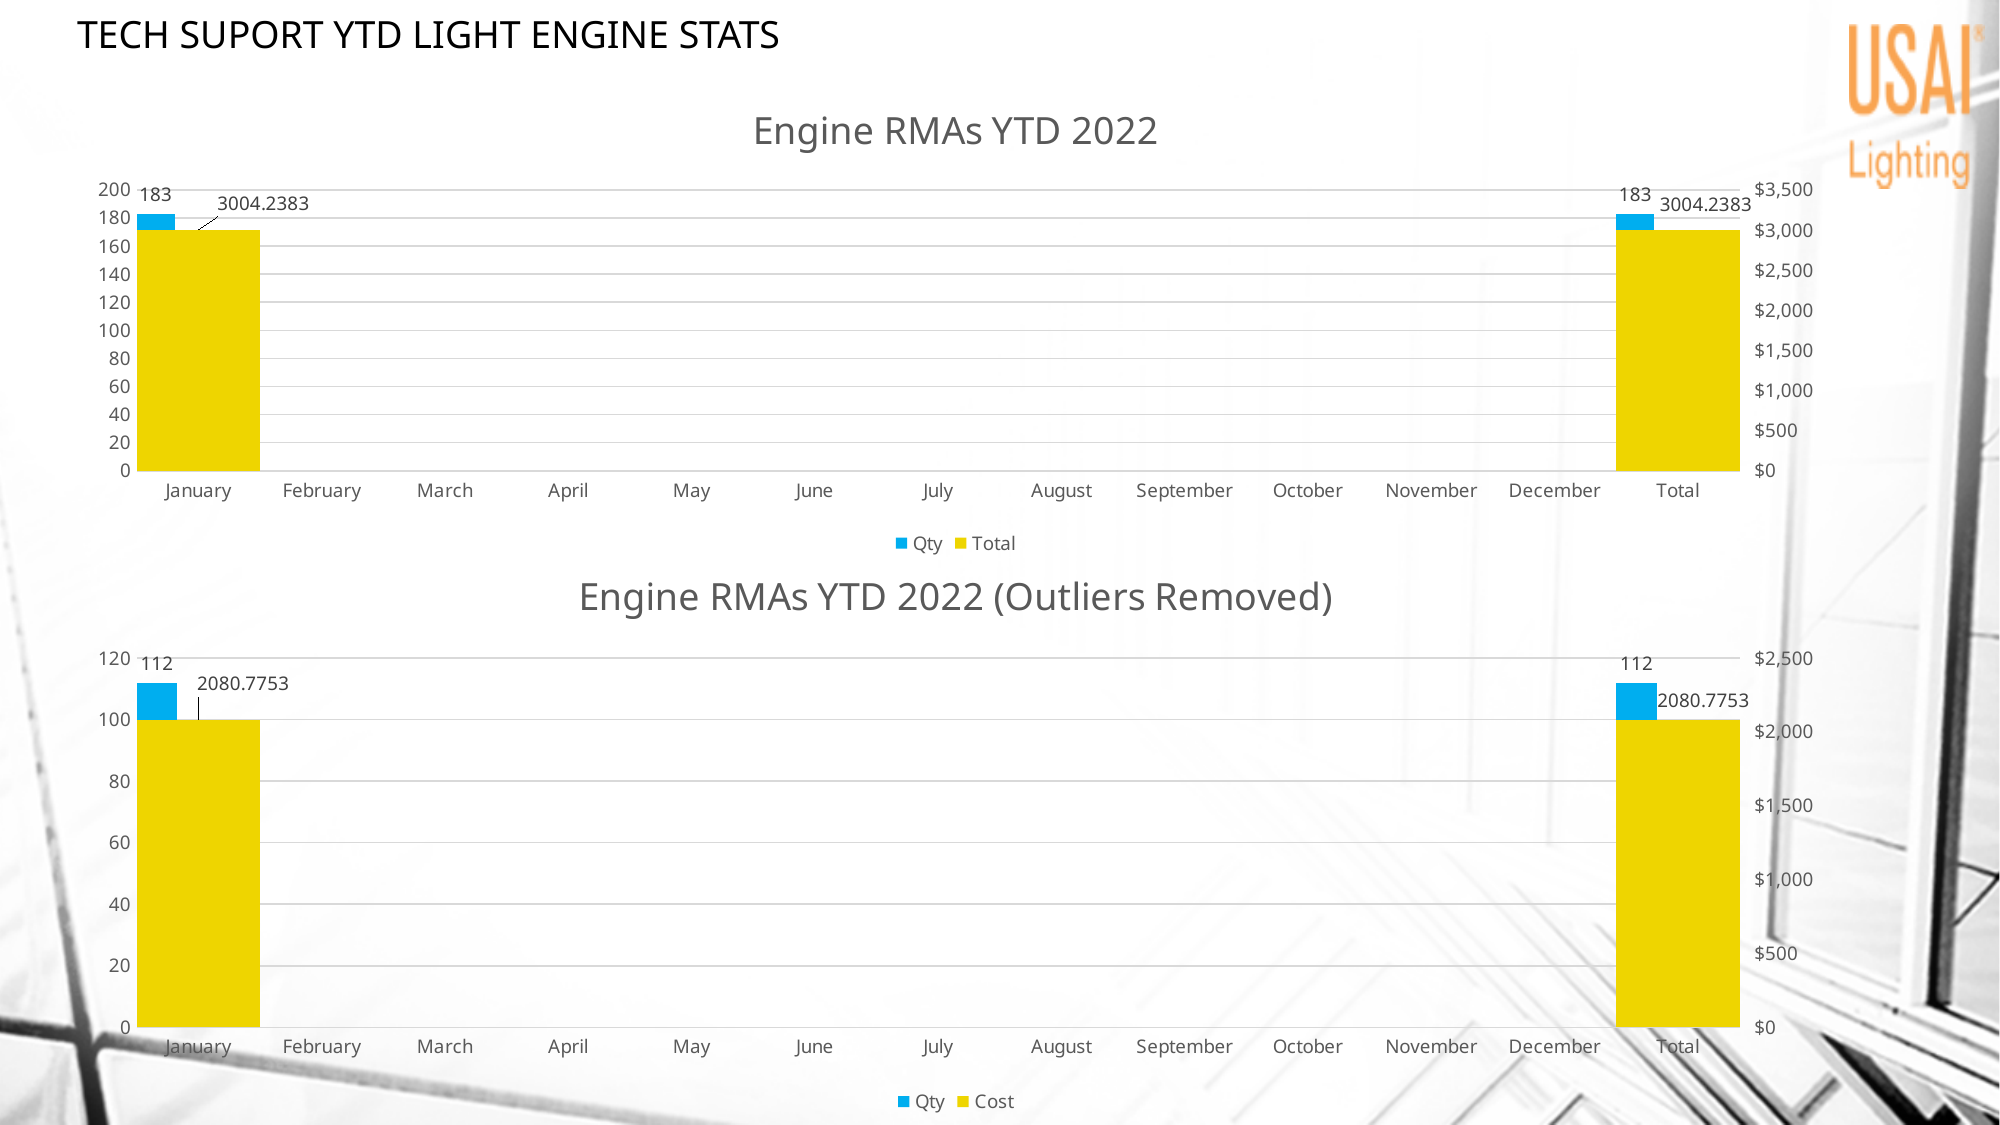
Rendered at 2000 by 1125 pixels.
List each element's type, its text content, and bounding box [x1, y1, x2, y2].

chart [62, 74, 1850, 1121]
picture [0, 0, 2000, 1125]
text_box TECH SUPORT YTD LIGHT ENGINE STATS [62, 3, 925, 64]
